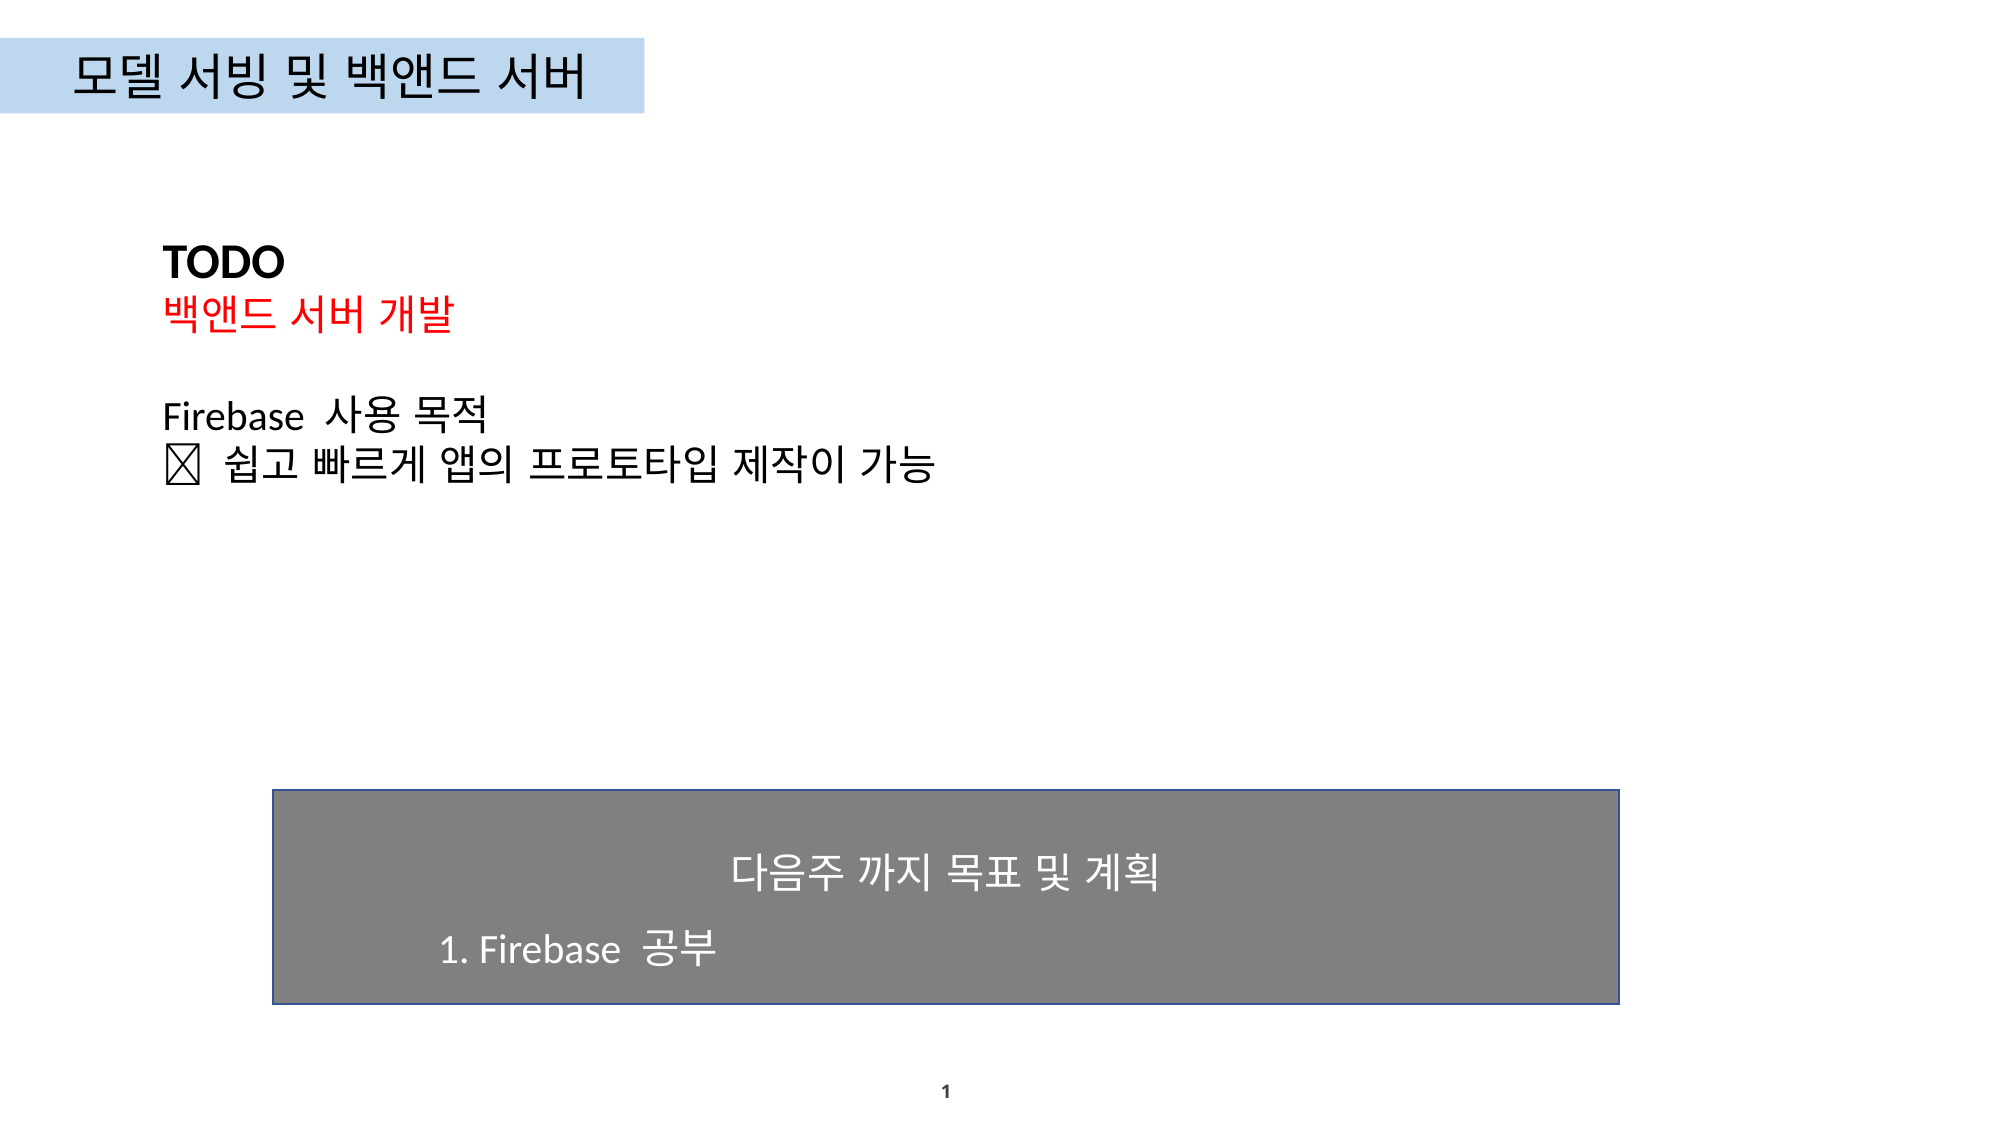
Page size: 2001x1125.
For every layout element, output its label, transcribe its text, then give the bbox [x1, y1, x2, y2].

text_box TODO 백앤드 서버 개발 Firebase 사용 목적  쉽고 빠르게 앱의 프로토타입 제작이 가능 [147, 221, 1970, 497]
text_box [0, 37, 645, 114]
text_box 1 [576, 1072, 1316, 1110]
text_box 모델 서빙 및 백앤드 서버 [58, 37, 1214, 113]
text_box 다음주 까지 목표 및 계획 1. Firebase 공부 [272, 789, 1620, 1005]
